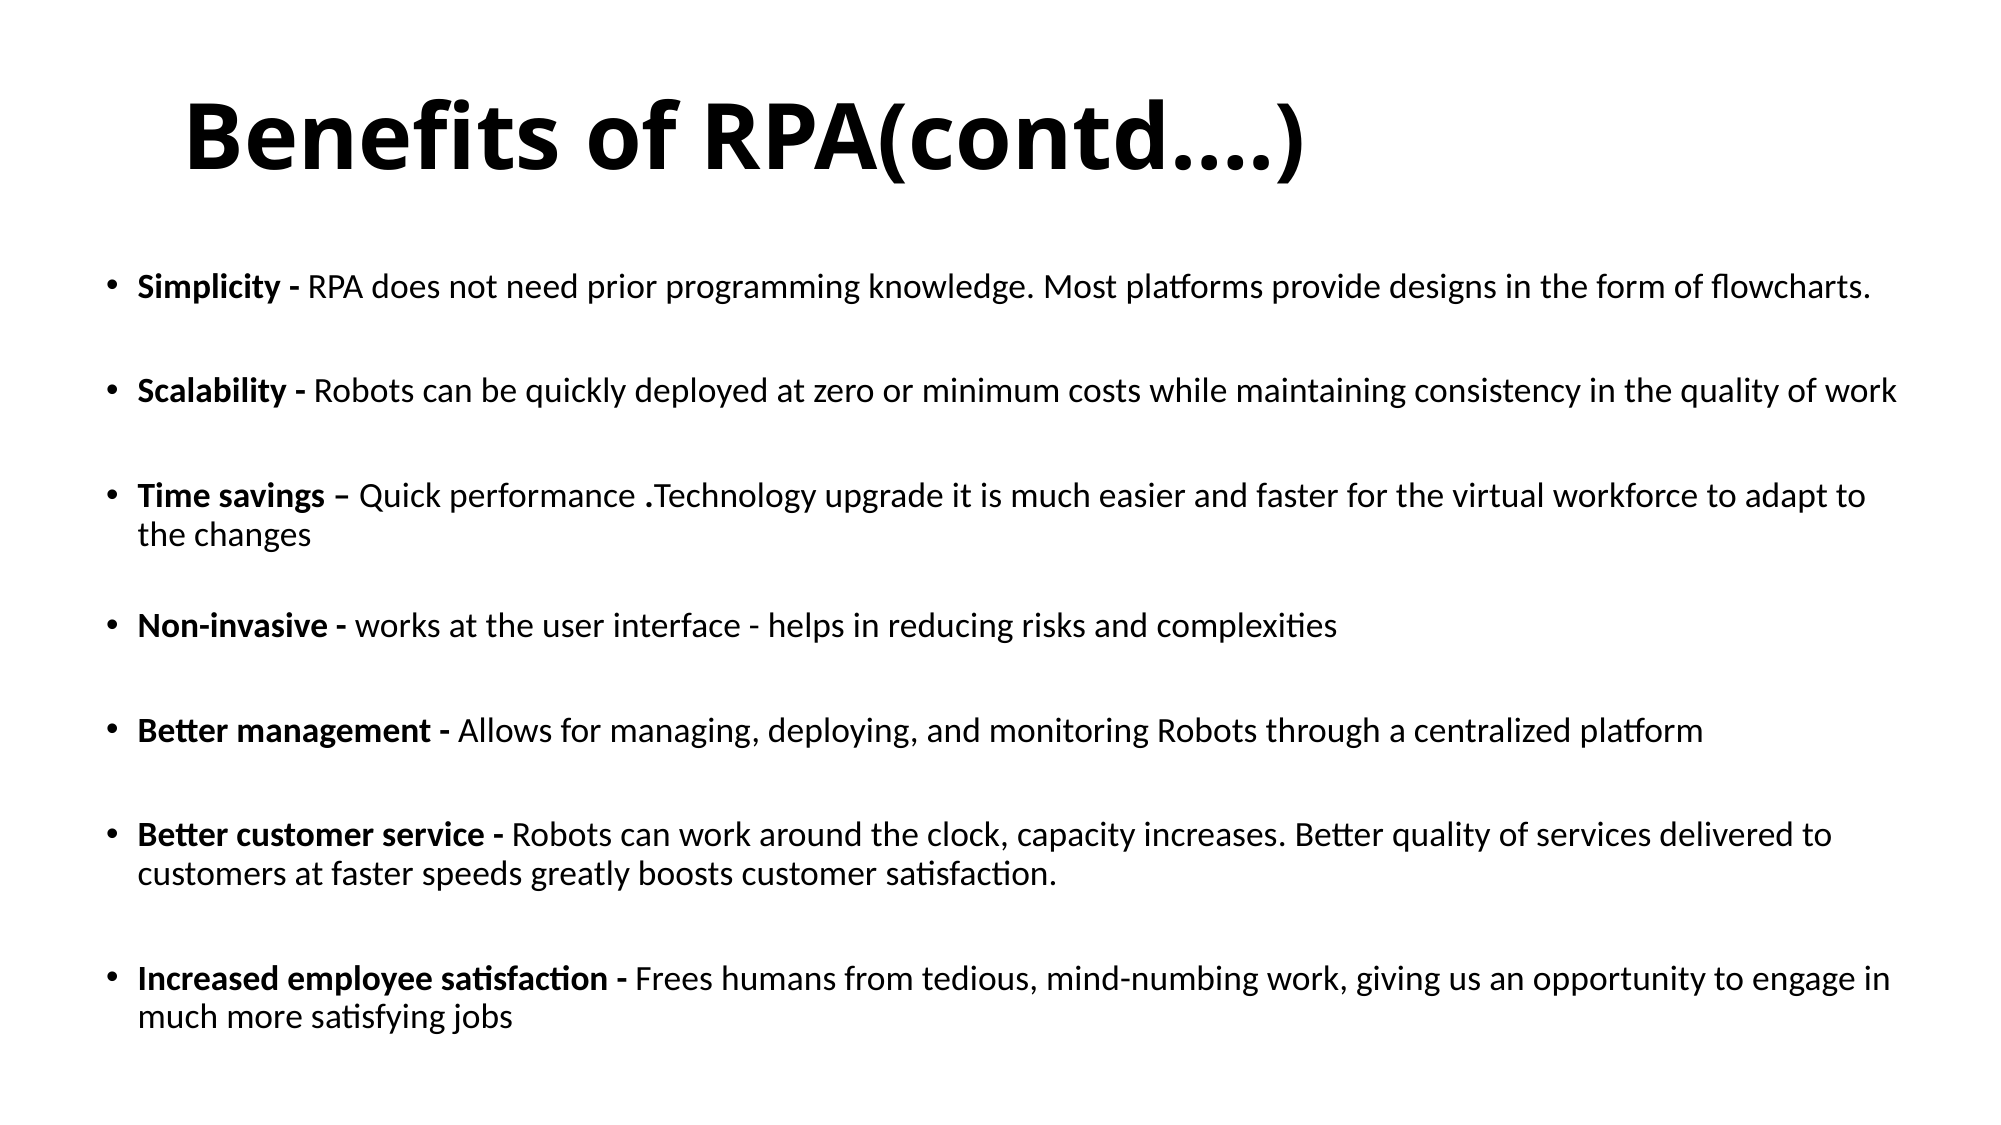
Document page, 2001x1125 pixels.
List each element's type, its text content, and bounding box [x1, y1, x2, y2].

title Benefits of RPA(contd….) [167, 59, 1863, 221]
list Simplicity - RPA does not need prior programming knowledge. Most platforms provide designs in the form of flowcharts. Scalability - Robots can be quickly deployed at zero or minimum costs while maintaining consistency in the quality of work Time savings – Quick performance .Technology upgrade it is much easier and faster for the virtual workforce to adapt to the changes Non-invasive - works at the user interface - helps in reducing risks and complexities Better management - Allows for managing, deploying, and monitoring Robots through a centralized platform Better customer service - Robots can work around the clock, capacity increases. Better quality of services delivered to customers at faster speeds greatly boosts customer satisfaction. Increased employee satisfaction - Frees humans from tedious, mind-numbing work, giving us an opportunity to engage in much more satisfying jobs [28, 260, 1931, 1084]
